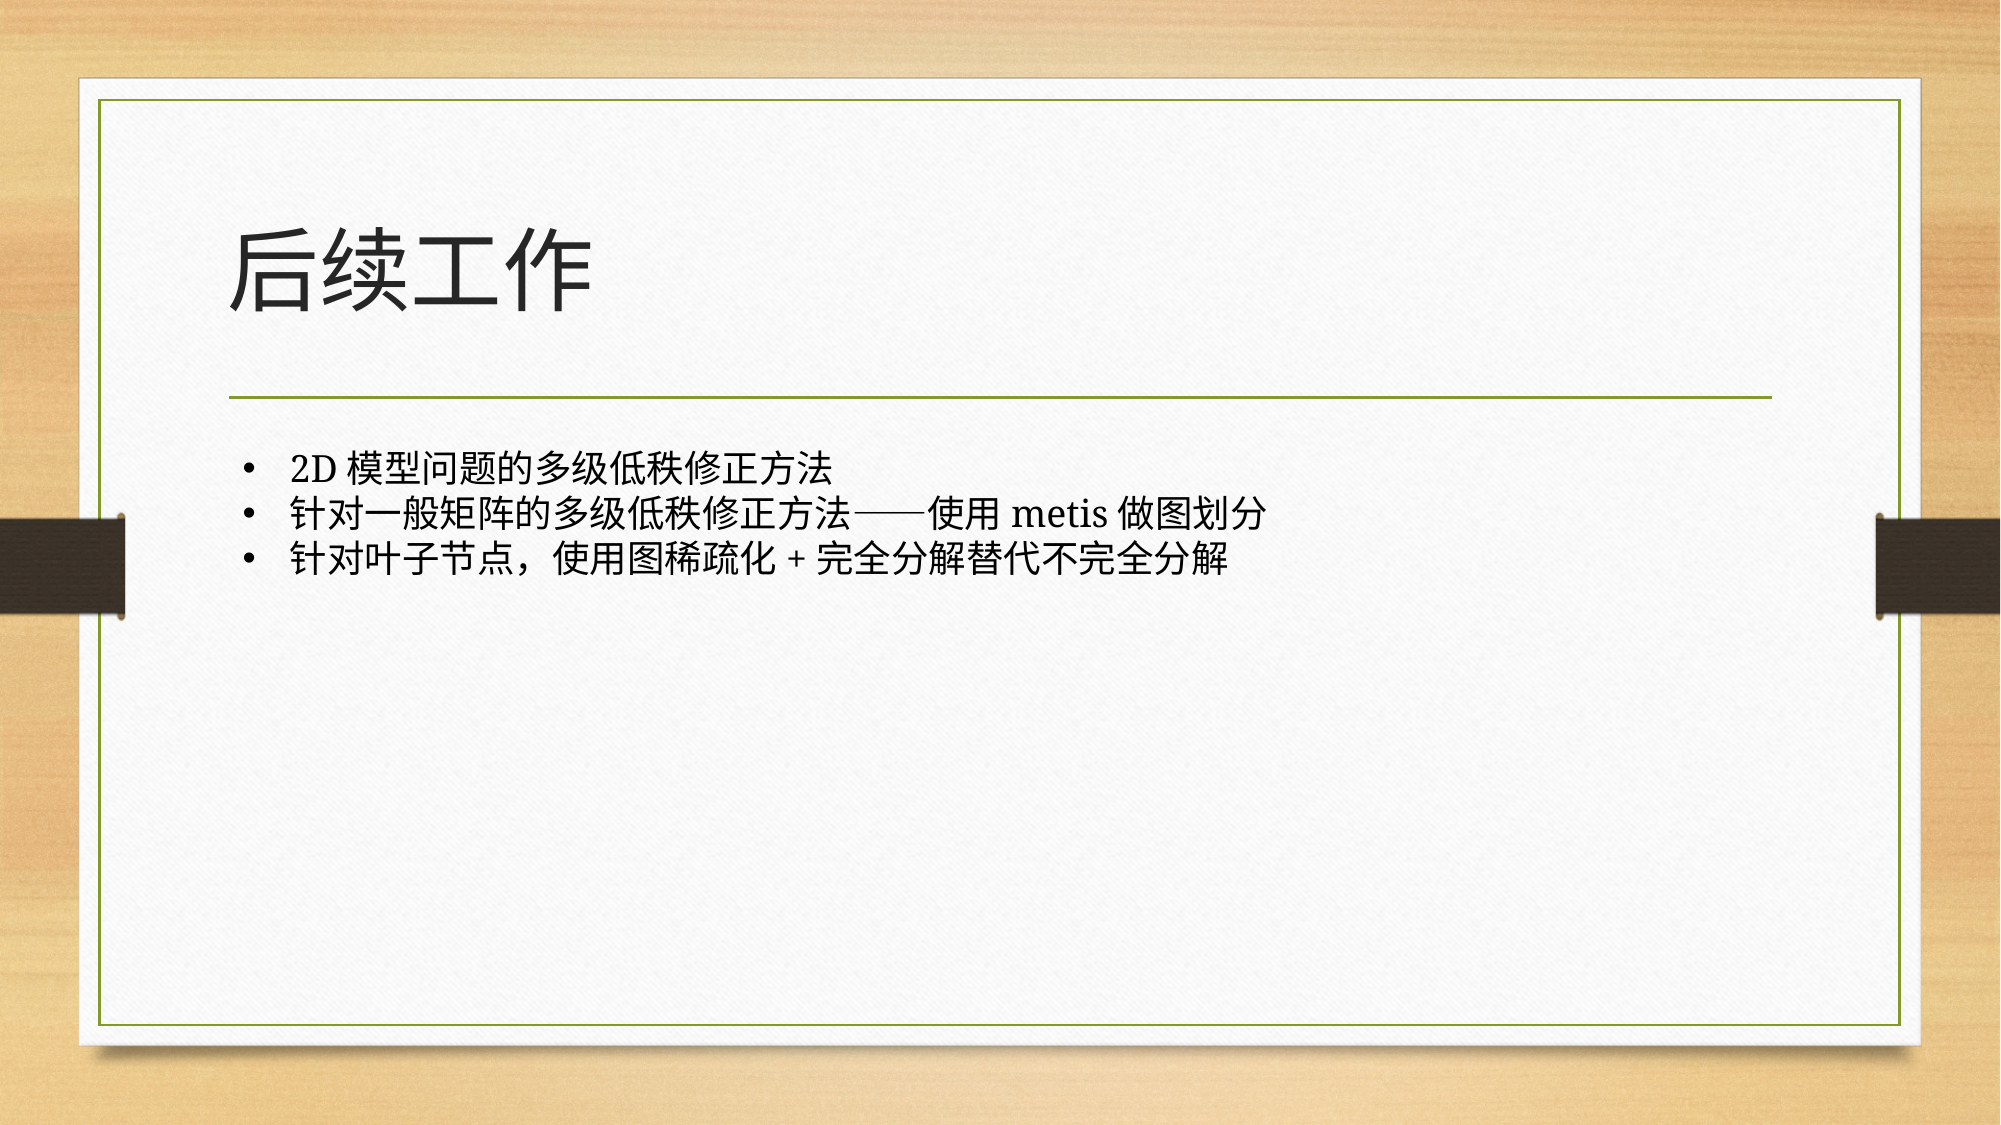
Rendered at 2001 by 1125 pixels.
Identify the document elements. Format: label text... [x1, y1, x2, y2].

list [212, 419, 1788, 964]
title 后续工作 [212, 161, 1788, 375]
picture [0, 0, 2001, 1125]
text_box 2D模型问题的多级低秩修正方法 针对一般矩阵的多级低秩修正方法——使用metis做图划分 针对叶子节点，使用图稀疏化+完全分解替代不完全分解 [228, 437, 1699, 588]
